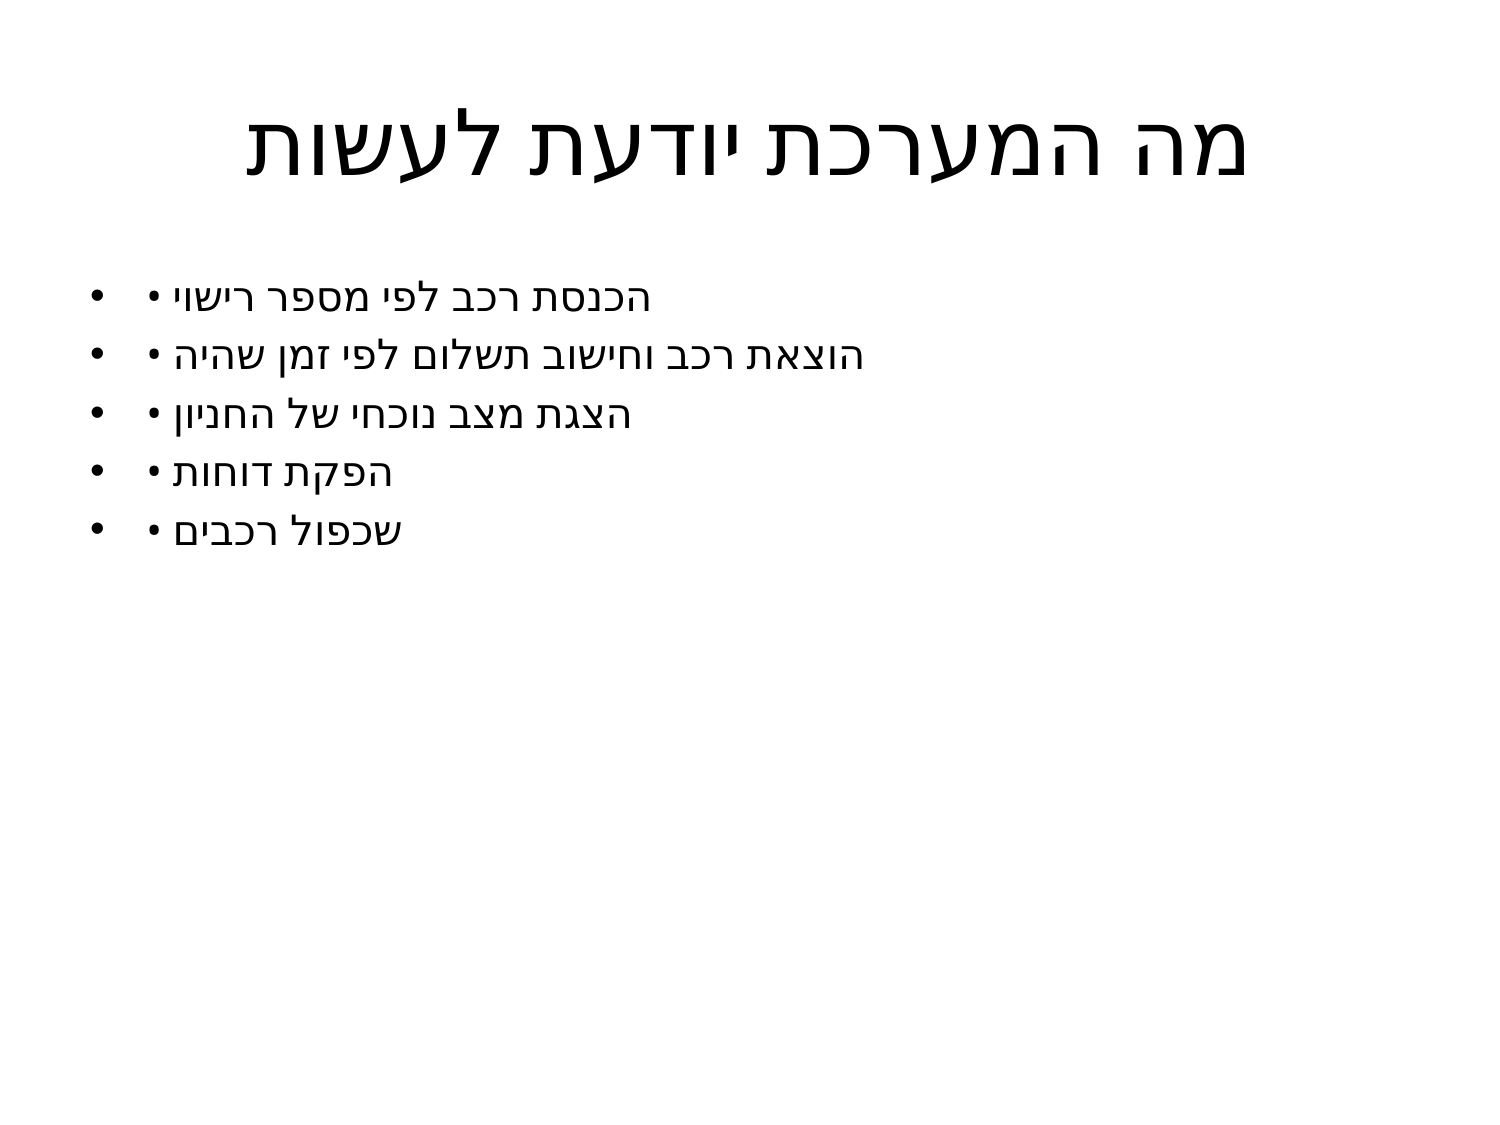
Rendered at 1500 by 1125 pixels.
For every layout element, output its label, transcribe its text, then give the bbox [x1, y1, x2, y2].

list • הכנסת רכב לפי מספר רישוי • הוצאת רכב וחישוב תשלום לפי זמן שהיה • הצגת מצב נוכחי של החניון • הפקת דוחות • שכפול רכבים [75, 262, 1425, 1005]
title מה המערכת יודעת לעשות [75, 45, 1425, 233]
